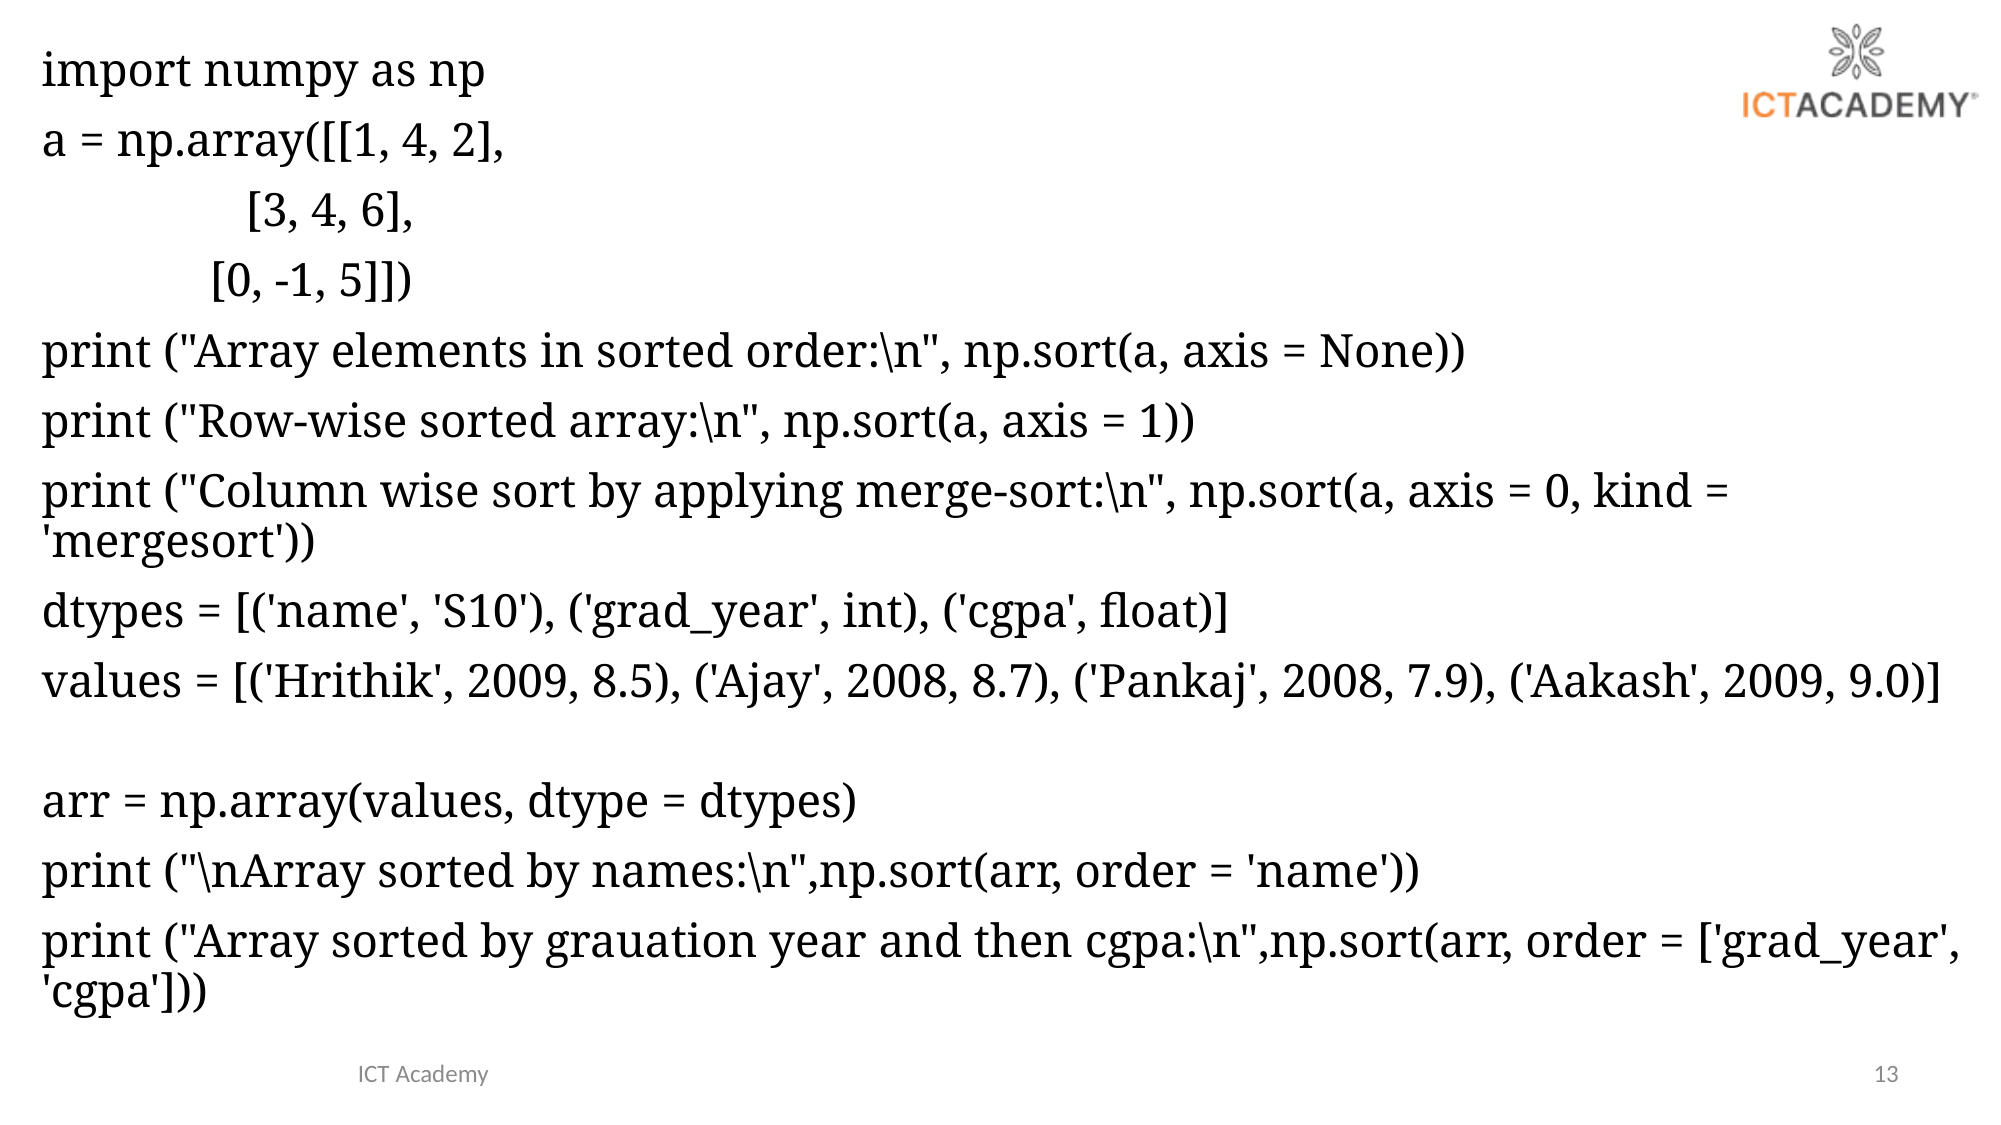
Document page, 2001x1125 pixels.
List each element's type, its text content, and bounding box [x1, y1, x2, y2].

list import numpy as np a = np.array([[1, 4, 2], [3, 4, 6], [0, -1, 5]]) print ("Array elements in sorted order:\n", np.sort(a, axis = None)) print ("Row-wise sorted array:\n", np.sort(a, axis = 1)) print ("Column wise sort by applying merge-sort:\n", np.sort(a, axis = 0, kind = 'mergesort')) dtypes = [('name', 'S10'), ('grad_year', int), ('cgpa', float)] values = [('Hrithik', 2009, 8.5), ('Ajay', 2008, 8.7), ('Pankaj', 2008, 7.9), ('Aakash', 2009, 9.0)] arr = np.array(values, dtype = dtypes) print ("\nArray sorted by names:\n",np.sort(arr, order = 'name')) print ("Array sorted by grauation year and then cgpa:\n",np.sort(arr, order = ['grad_year', 'cgpa'])) [26, 39, 1979, 1060]
footer ICT Academy [85, 1042, 761, 1103]
slide_number 13 [1464, 1042, 1915, 1103]
picture [1743, 22, 1979, 39]
